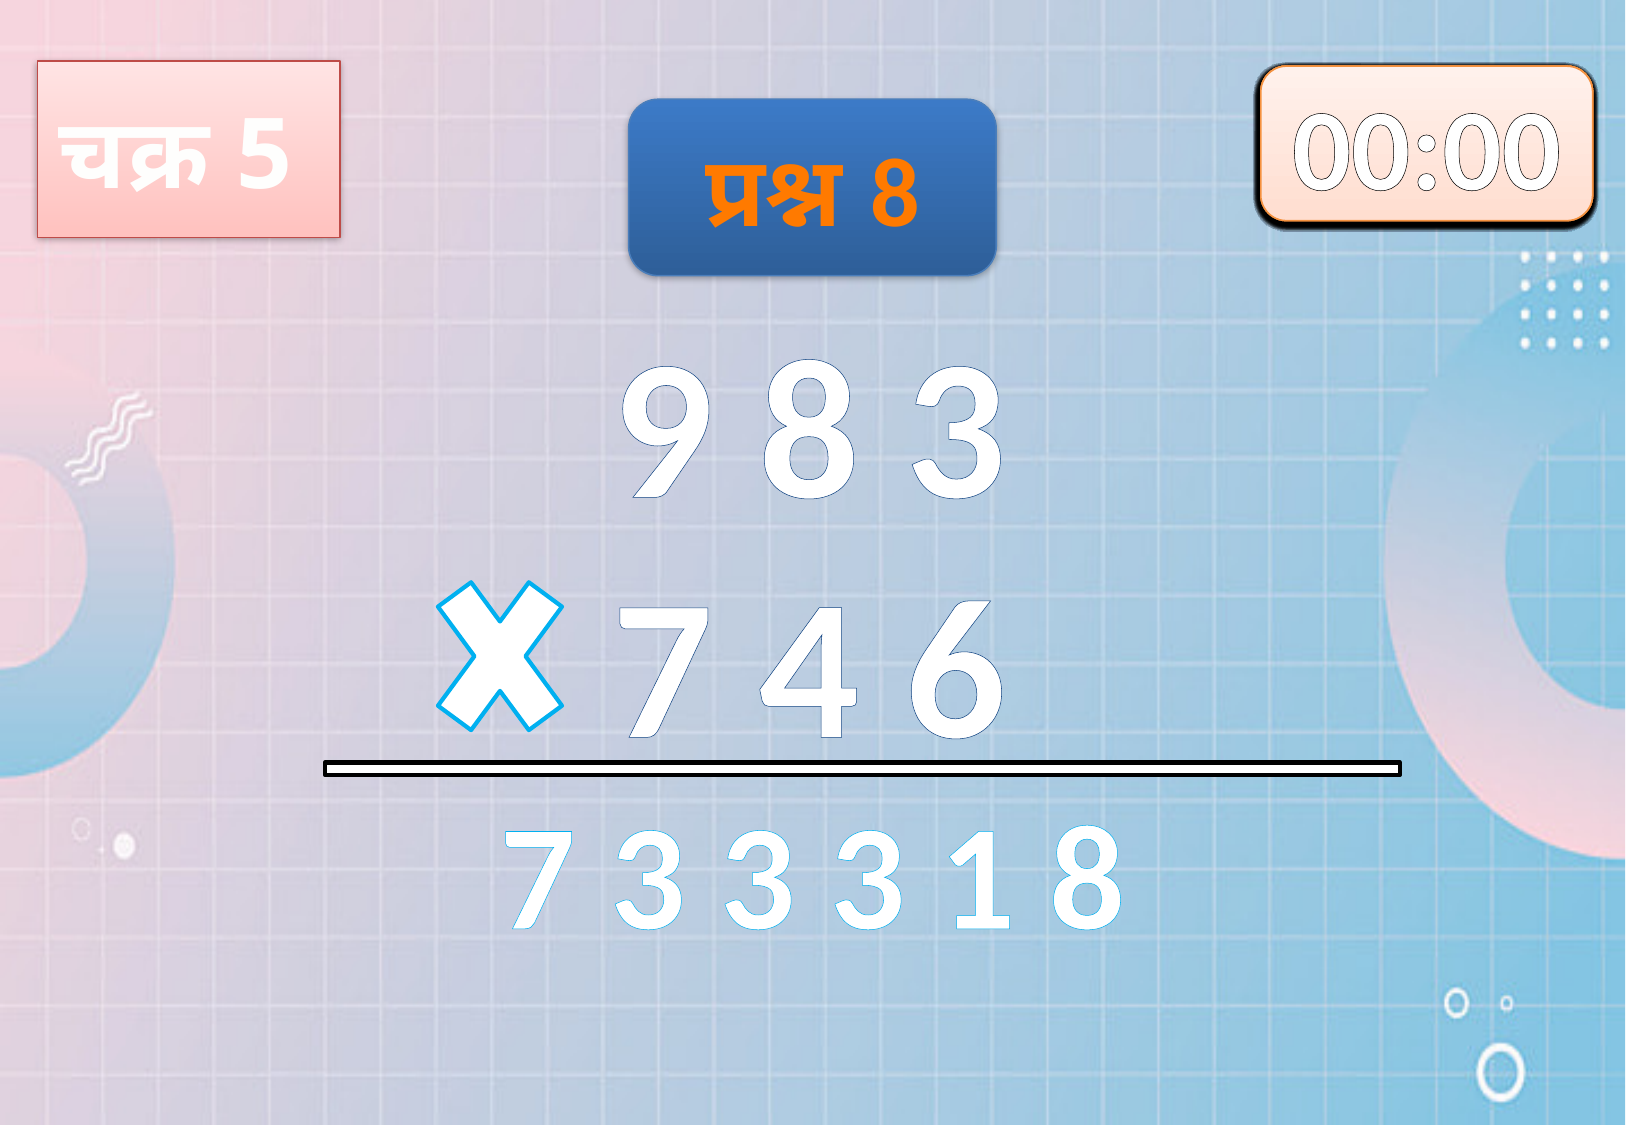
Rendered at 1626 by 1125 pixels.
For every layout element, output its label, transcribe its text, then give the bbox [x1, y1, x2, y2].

text_box [435, 580, 565, 733]
text_box प्रश्न 8 [627, 98, 998, 277]
text_box 00:00 [1260, 65, 1594, 222]
text_box चक्र 5 [37, 60, 341, 238]
text_box 7 3 3 3 1 8 [81, 774, 1544, 963]
picture [0, 0, 1626, 1125]
title 9 8 3 7 4 6 [0, 312, 1622, 763]
text_box [323, 760, 1402, 777]
